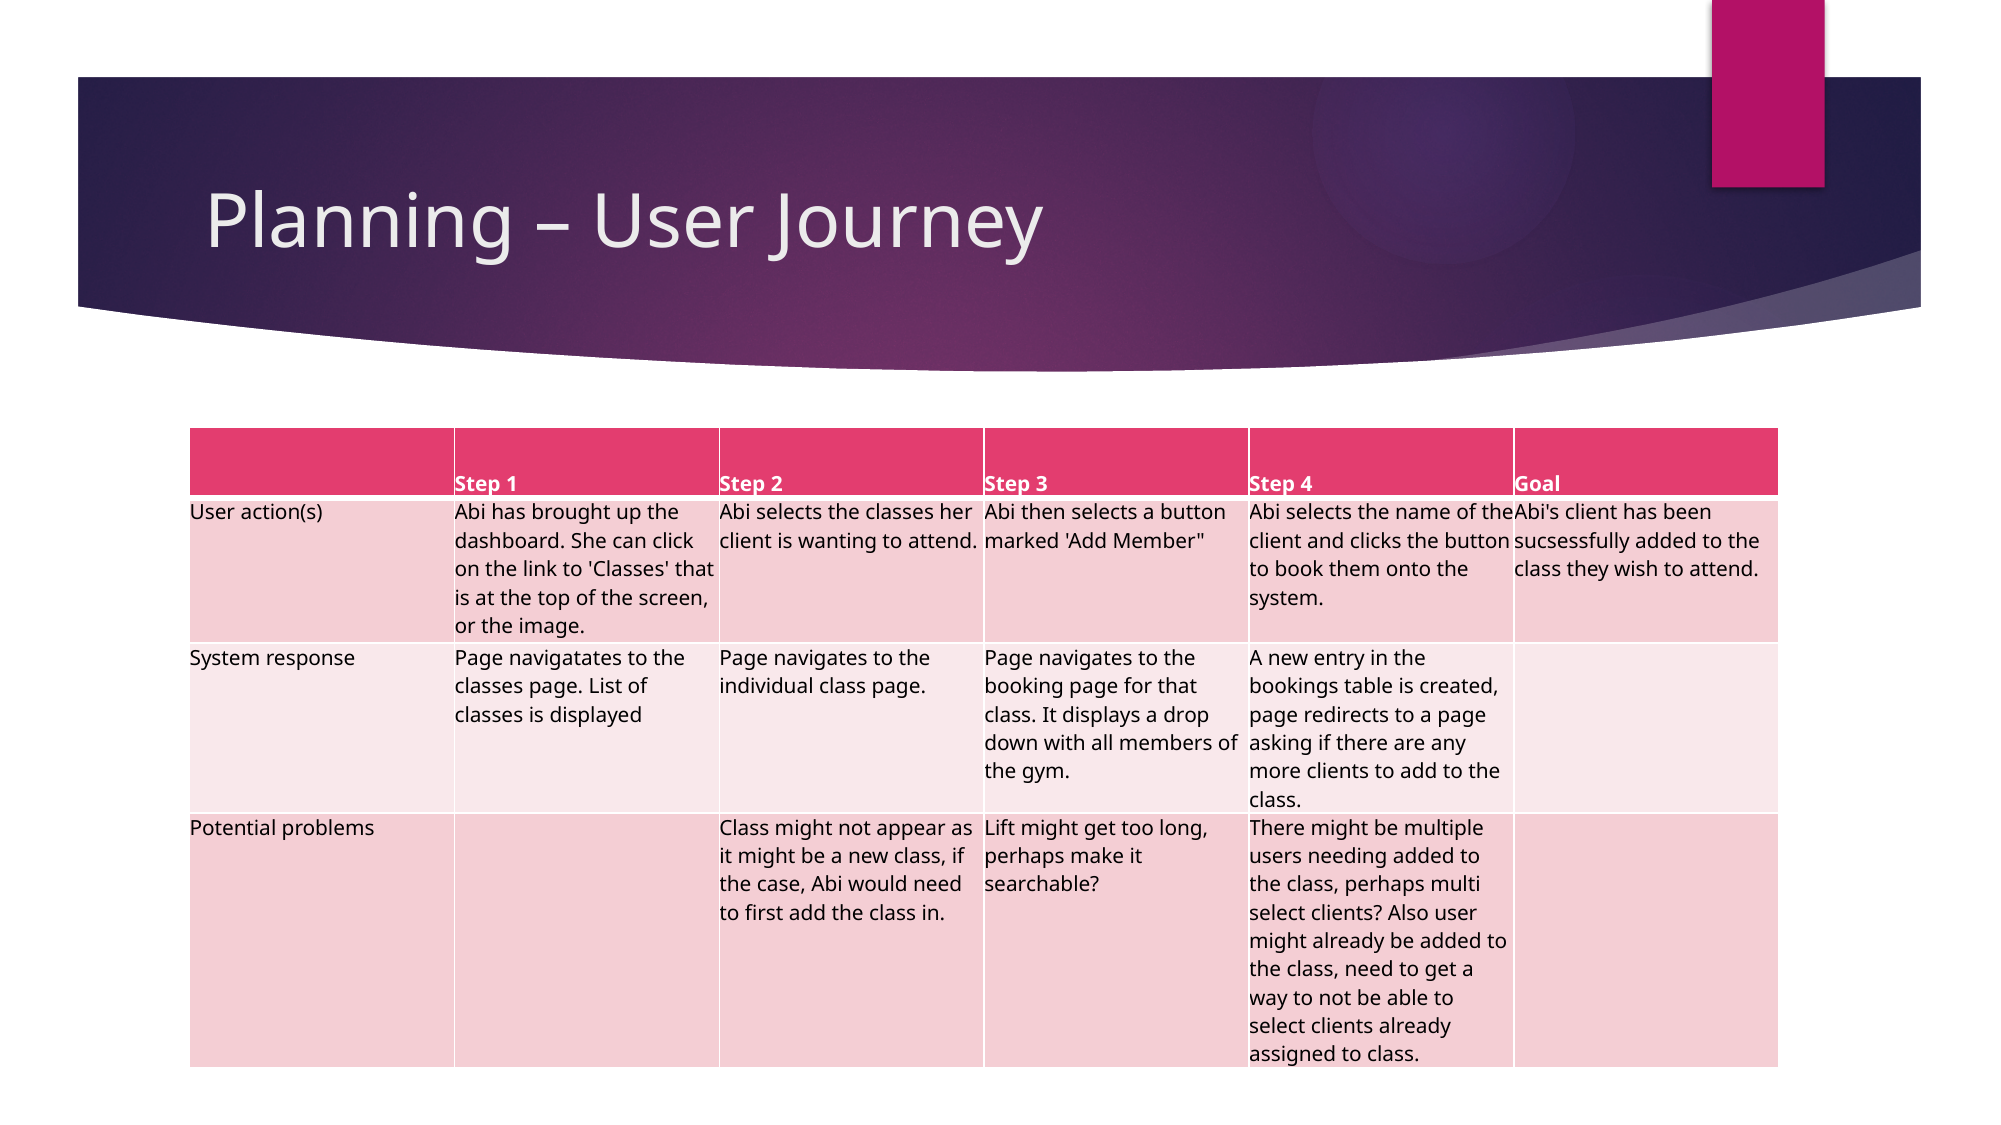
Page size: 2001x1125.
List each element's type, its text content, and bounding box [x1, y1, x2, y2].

table_cell System response [190, 644, 454, 812]
table_cell There might be multiple users needing added to the class, perhaps multi select clients? Also user might already be added to the class, need to get a way to not be able to select clients already assigned to class. [1250, 814, 1513, 1067]
title Planning – User Journey [189, 159, 1627, 276]
table_header Step 3 [985, 428, 1248, 495]
table_cell Abi's client has been sucsessfully added to the class they wish to attend. [1515, 501, 1778, 642]
table_cell [1515, 644, 1778, 812]
table_cell [1515, 814, 1778, 1067]
table_header Step 1 [455, 428, 719, 495]
table_cell Abi has brought up the dashboard. She can click on the link to 'Classes' that is at the top of the screen, or the image. [455, 501, 719, 642]
table_cell Abi selects the name of the client and clicks the button to book them onto the system. [1250, 501, 1513, 642]
table_cell A new entry in the bookings table is created, page redirects to a page asking if there are any more clients to add to the class. [1250, 644, 1513, 812]
table_header [190, 428, 454, 495]
table_cell [455, 814, 719, 1067]
table_cell Abi selects the classes her client is wanting to attend. [720, 501, 983, 642]
table_cell Page navigatates to the classes page. List of classes is displayed [455, 644, 719, 812]
table_header Step 2 [720, 428, 983, 495]
table_header Step 4 [1250, 428, 1513, 495]
table_cell Page navigates to the individual class page. [720, 644, 983, 812]
table_cell User action(s) [190, 501, 454, 642]
table_cell Class might not appear as it might be a new class, if the case, Abi would need to first add the class in. [720, 814, 983, 1067]
table_cell Page navigates to the booking page for that class. It displays a drop down with all members of the gym. [985, 644, 1248, 812]
table_cell Lift might get too long, perhaps make it searchable? [985, 814, 1248, 1067]
table_cell Potential problems [190, 814, 454, 1067]
table_header Goal [1515, 428, 1778, 495]
table_cell Abi then selects a button marked 'Add Member" [985, 501, 1248, 642]
